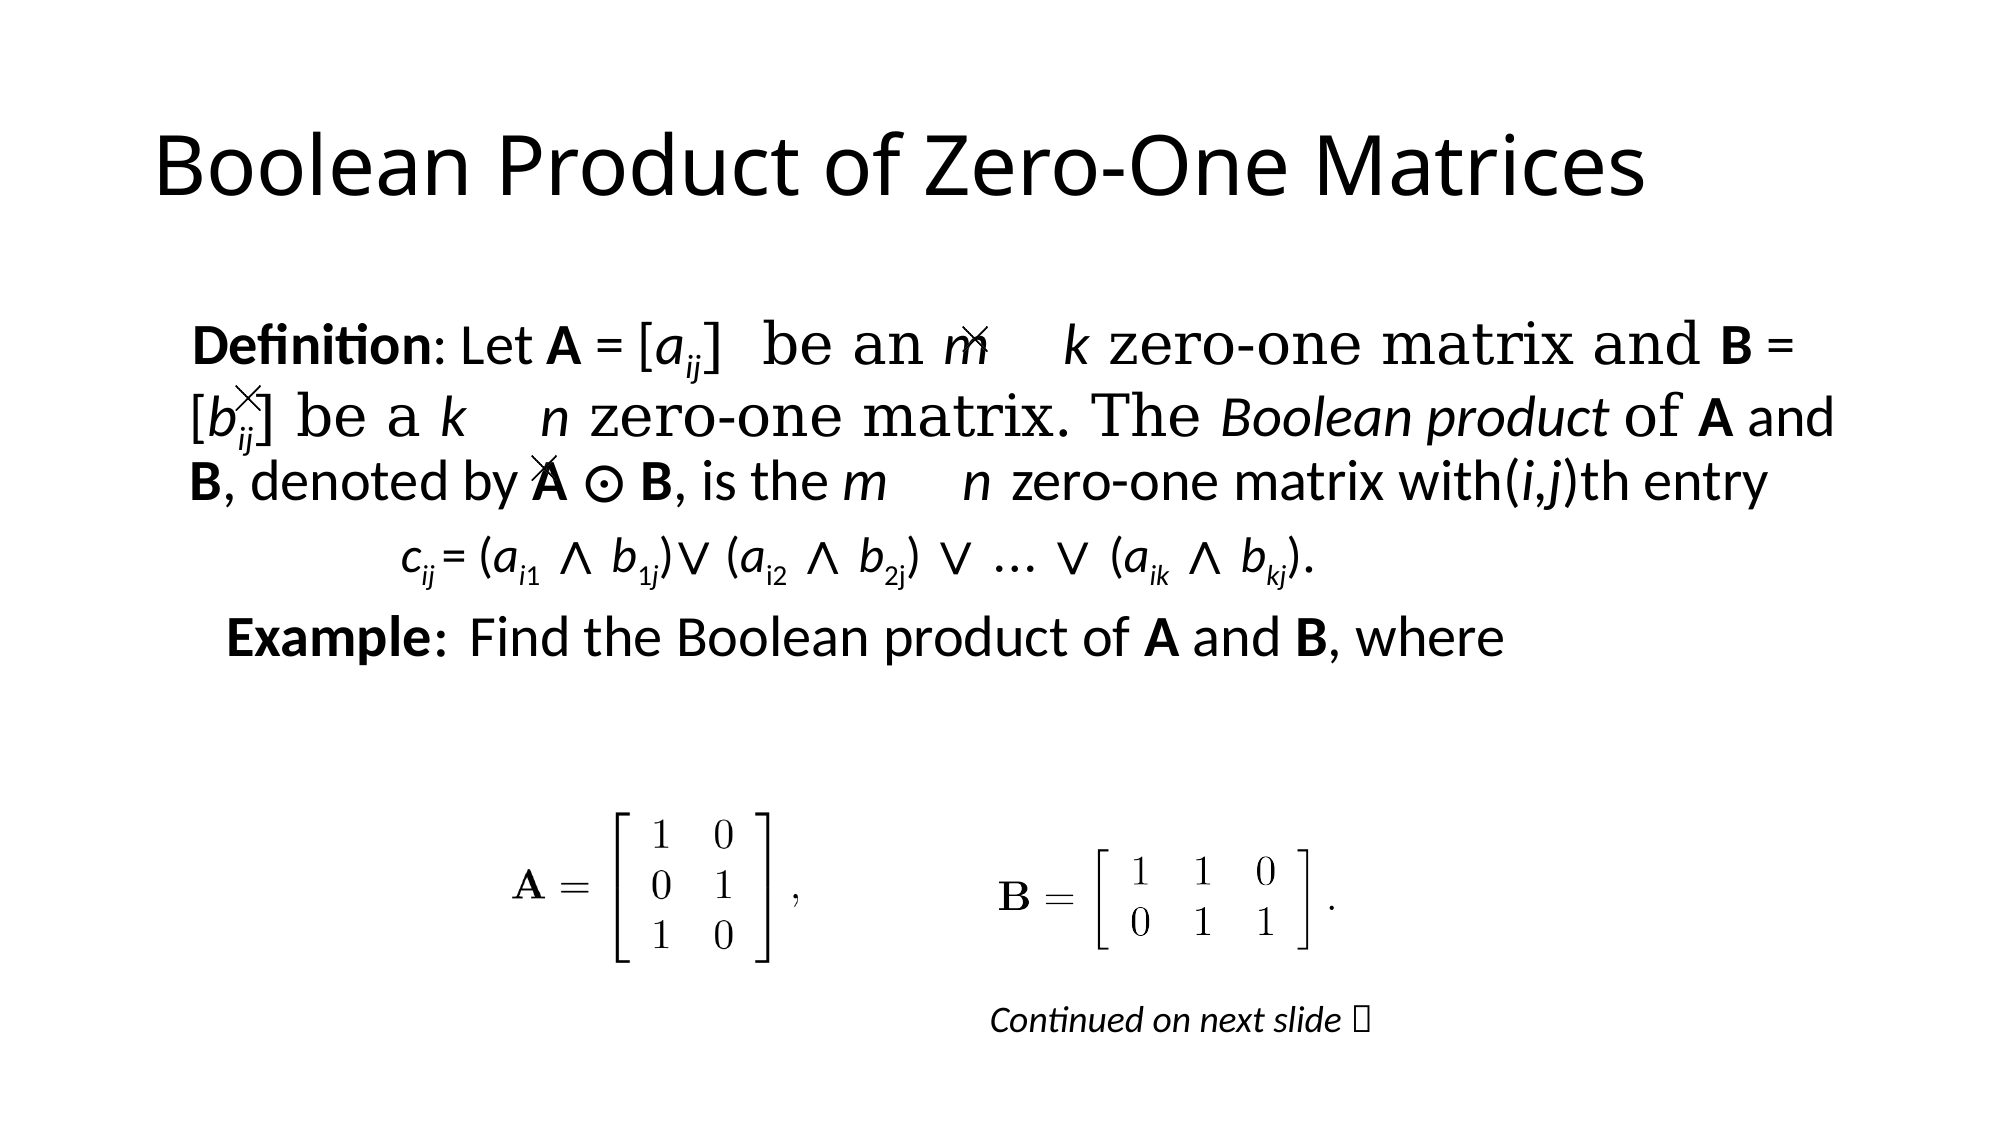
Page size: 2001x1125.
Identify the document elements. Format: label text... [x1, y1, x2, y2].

picture [531, 455, 557, 481]
picture [999, 849, 1334, 950]
picture [512, 812, 798, 963]
list Definition: Let A = [aij] be an m k zero-one matrix and B = [bij] be a k n zero-one matrix. The Boolean product of A and B, denoted by A ⊙ B, is the m n zero-one matrix with(i,j)th entry cij = (ai1 ∧ b1j)∨ (ai2 ∧ b2j) ∨ … ∨ (aik ∧ bkj). Example: Find the Boolean product of A and B, where [137, 299, 1863, 1014]
picture [235, 385, 261, 411]
text_box Continued on next slide  [974, 987, 1513, 1048]
picture [962, 326, 988, 352]
title Boolean Product of Zero-One Matrices [137, 59, 1863, 278]
